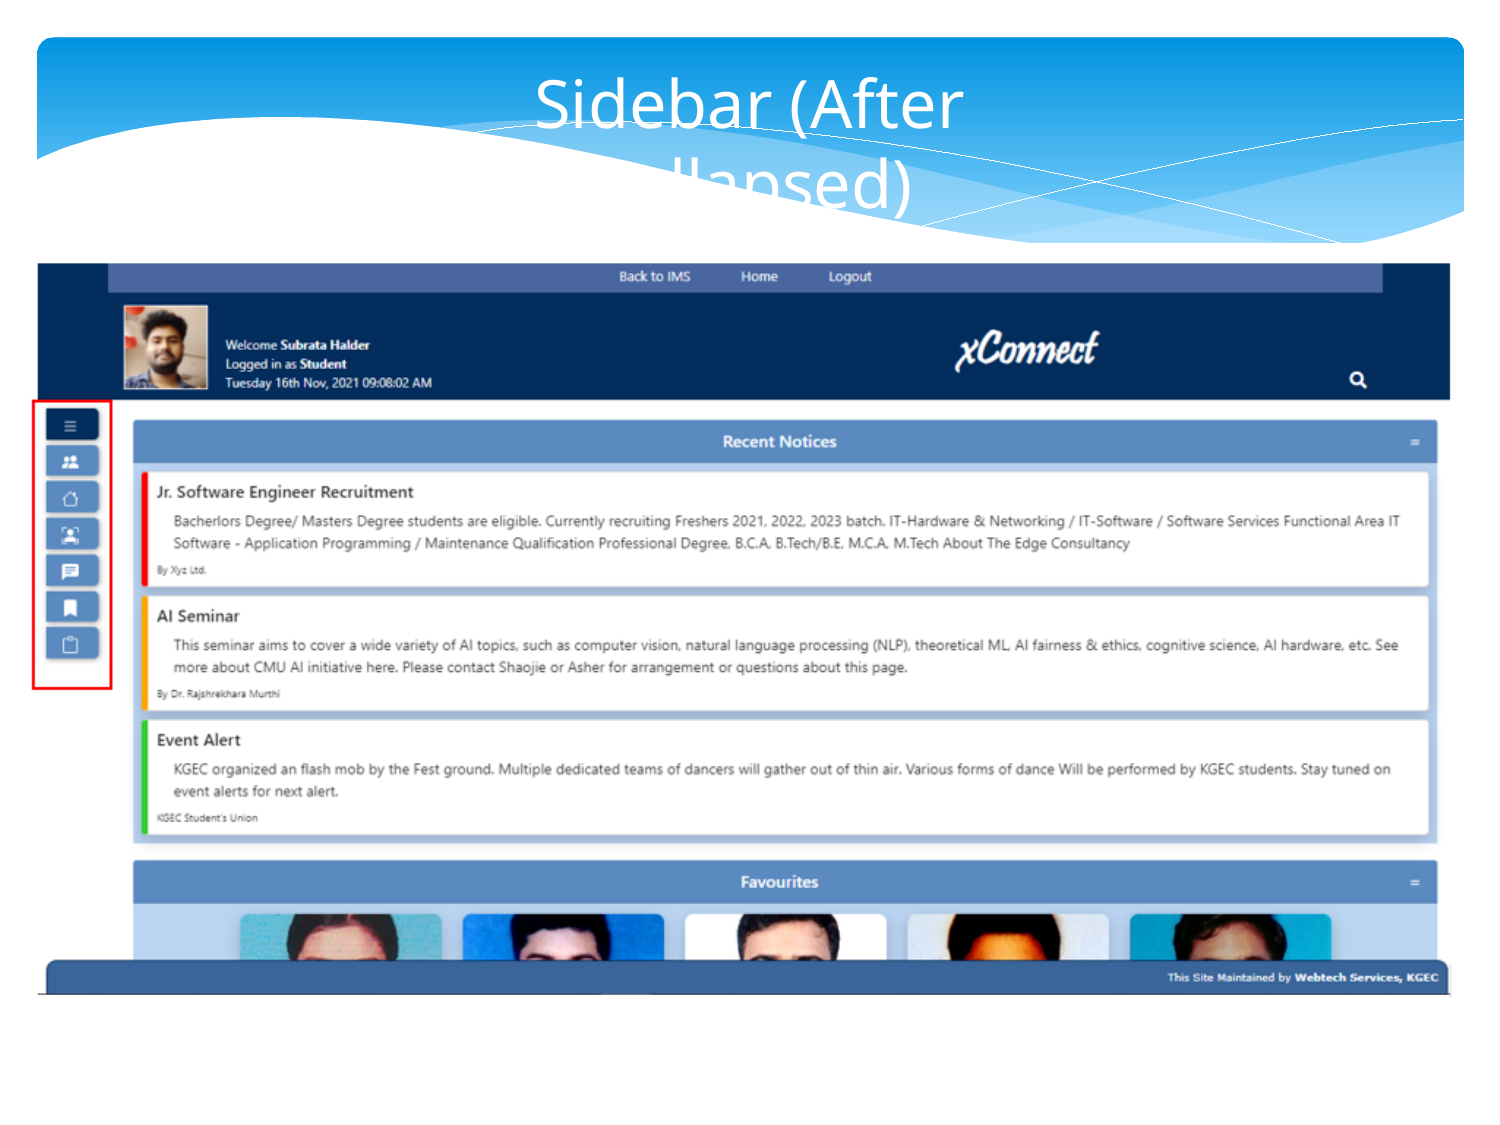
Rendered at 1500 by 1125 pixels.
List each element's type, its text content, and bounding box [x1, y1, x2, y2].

text_box Sidebar (After Collapsed) [374, 54, 1125, 230]
picture [0, 243, 1500, 1020]
